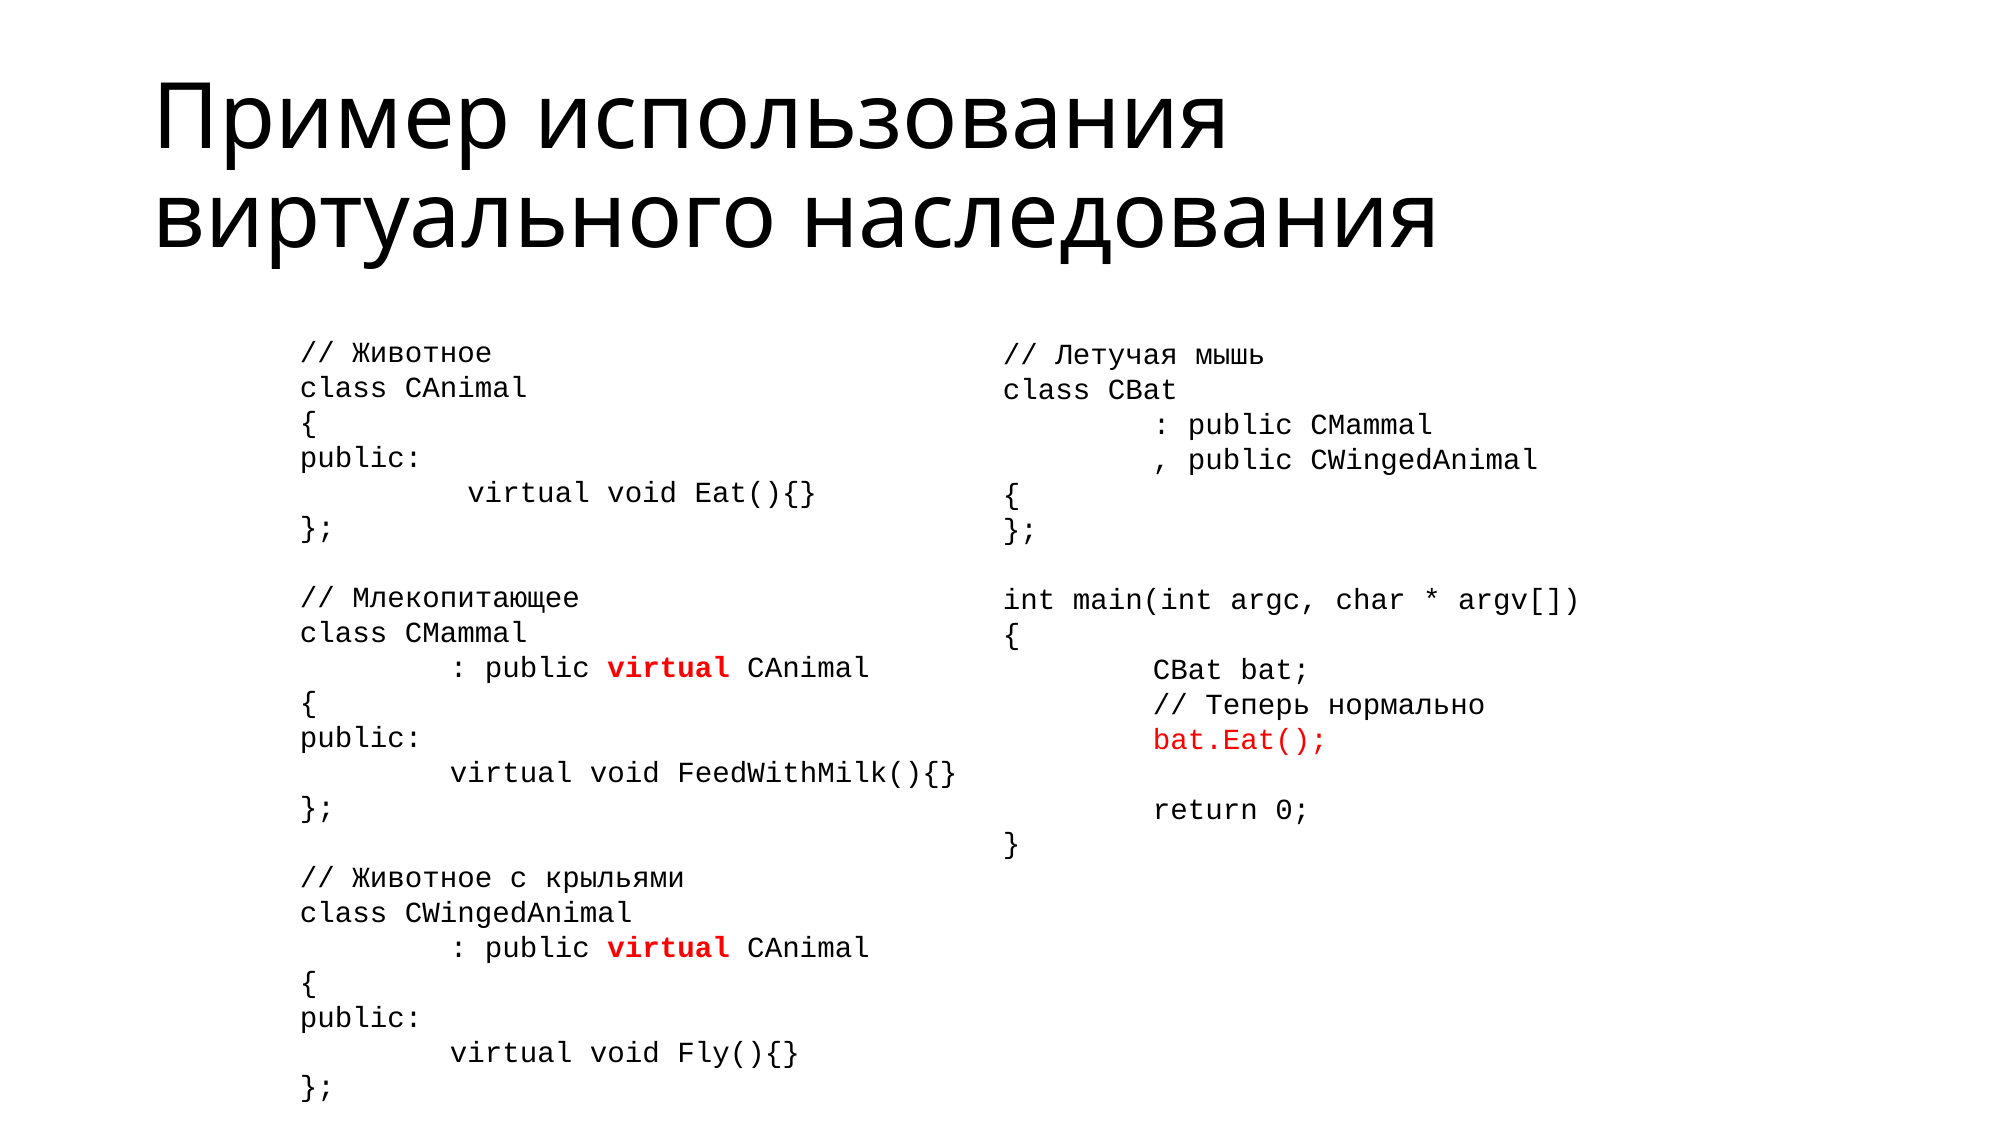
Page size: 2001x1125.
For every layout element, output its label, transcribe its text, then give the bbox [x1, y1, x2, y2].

text_box // Животное class CAnimal { public: virtual void Eat(){} }; // Млекопитающее class CMammal : public virtual CAnimal { public: virtual void FeedWithMilk(){} }; // Животное с крыльями class CWingedAnimal : public virtual CAnimal { public: virtual void Fly(){} }; [285, 326, 977, 1111]
title Пример использования виртуального наследования [137, 59, 1863, 278]
text_box // Летучая мышь class CBat : public CMammal , public CWingedAnimal { }; int main(int argc, char * argv[]) { CBat bat; // Теперь нормально bat.Eat(); return 0; } [988, 328, 1750, 903]
